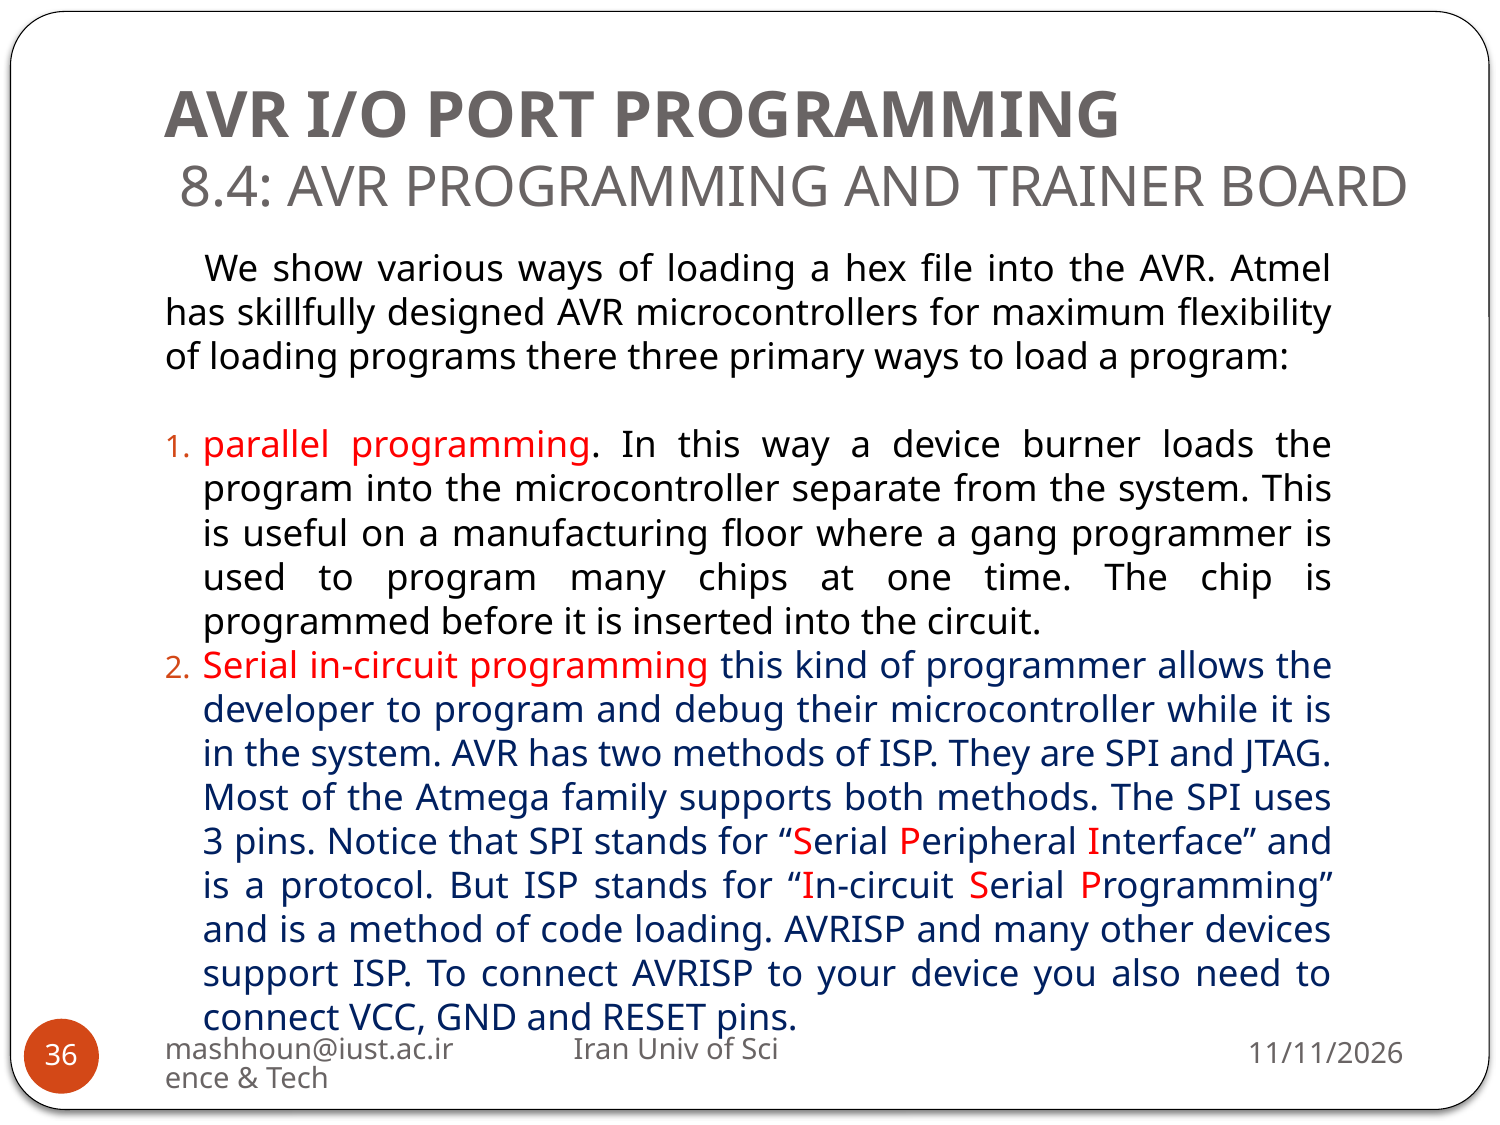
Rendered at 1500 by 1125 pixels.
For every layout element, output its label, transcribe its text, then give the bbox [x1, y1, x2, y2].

list We show various ways of loading a hex file into the AVR. Atmel has skillfully designed AVR microcontrollers for maximum flexibility of loading programs there three primary ways to load a program: parallel programming. In this way a device burner loads the program into the microcontroller separate from the system. This is useful on a manufacturing floor where a gang programmer is used to program many chips at one time. The chip is programmed before it is inserted into the circuit. Serial in-circuit programming this kind of programmer allows the developer to program and debug their microcontroller while it is in the system. AVR has two methods of ISP. They are SPI and JTAG. Most of the Atmega family supports both methods. The SPI uses 3 pins. Notice that SPI stands for “Serial Peripheral Interface” and is a protocol. But ISP stands for “In-circuit Serial Programming” and is a method of code loading. AVRISP and many other devices support ISP. To connect AVRISP to your device you also need to connect VCC, GND and RESET pins. [150, 237, 1348, 1090]
slide_number 36 [23, 1018, 99, 1094]
footer mashhoun@iust.ac.ir Iran Univ of Science & Tech [150, 1012, 800, 1088]
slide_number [1012, 1015, 1419, 1094]
title AVR I/O PORT PROGRAMMING 8.4: AVR PROGRAMMING AND TRAINER BOARD [150, 45, 1425, 233]
